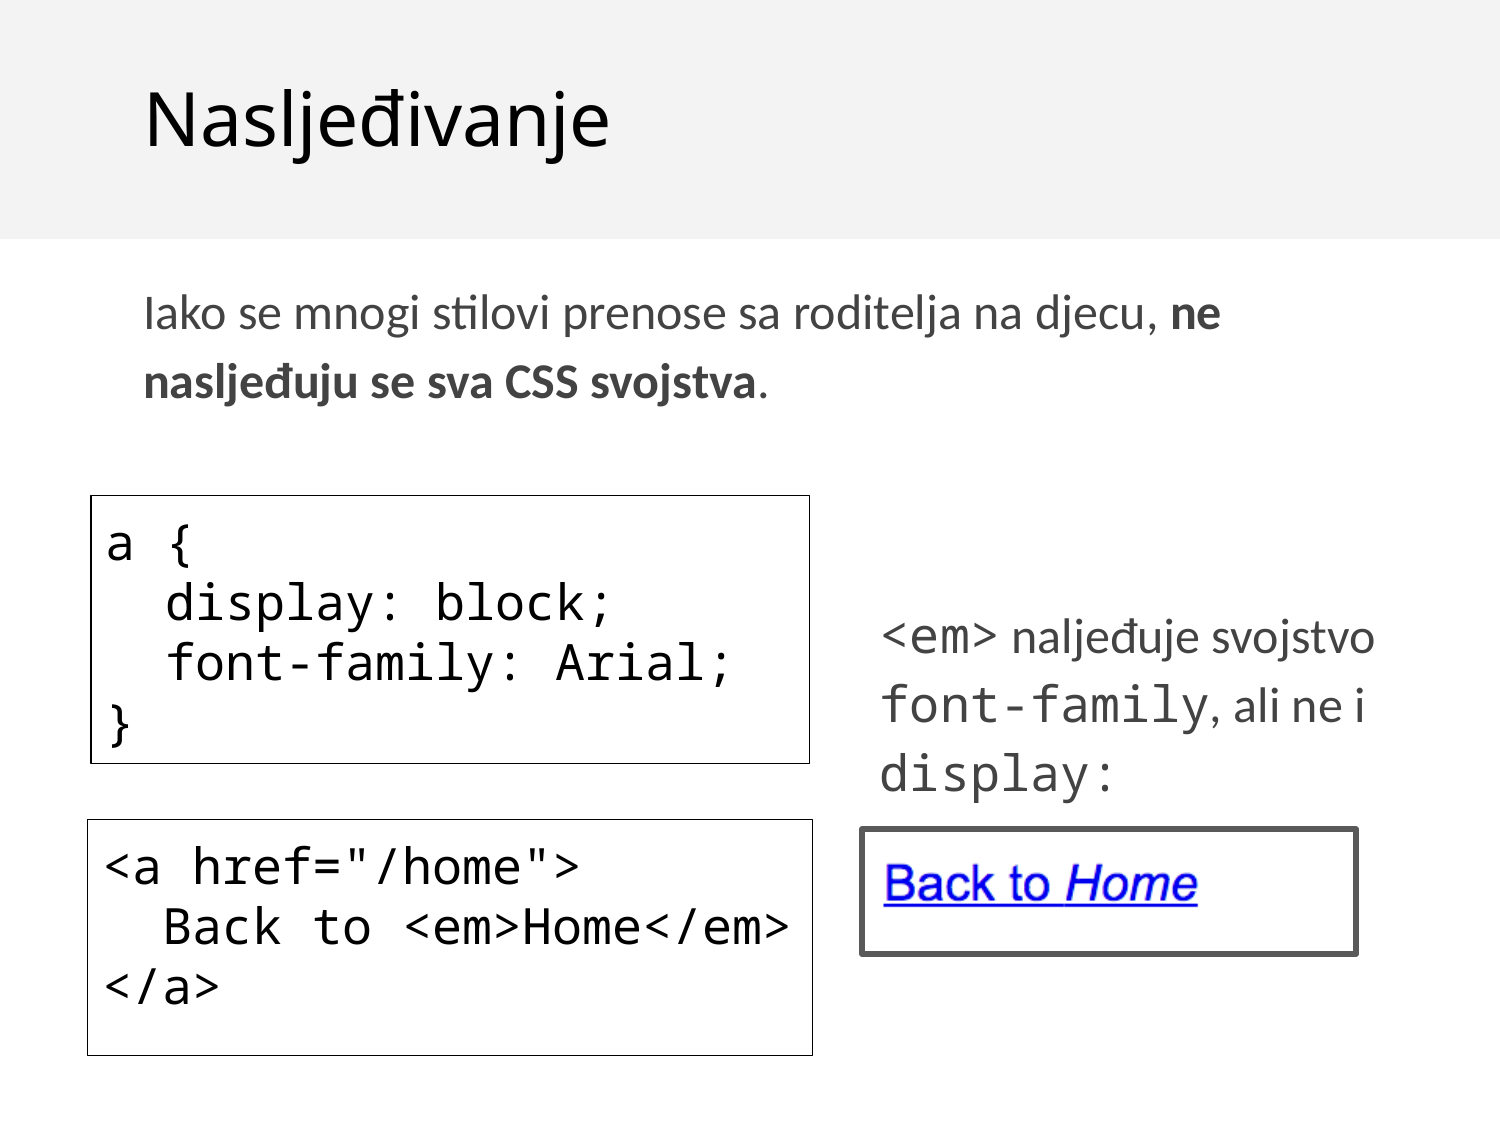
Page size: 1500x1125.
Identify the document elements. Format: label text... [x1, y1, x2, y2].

text_box Iako se mnogi stilovi prenose sa roditelja na djecu, ne nasljeđuju se sva CSS svojstva. [128, 255, 1372, 524]
text_box <a href="/home"> Back to <em>Home</em> </a> [87, 819, 813, 1056]
picture [865, 832, 1353, 952]
text_box <em> naljeđuje svojstvo font-family, ali ne i display: [865, 579, 1471, 848]
text_box a { display: block; font-family: Arial; } [90, 495, 810, 764]
text_box Nasljeđivanje [128, 56, 1372, 183]
